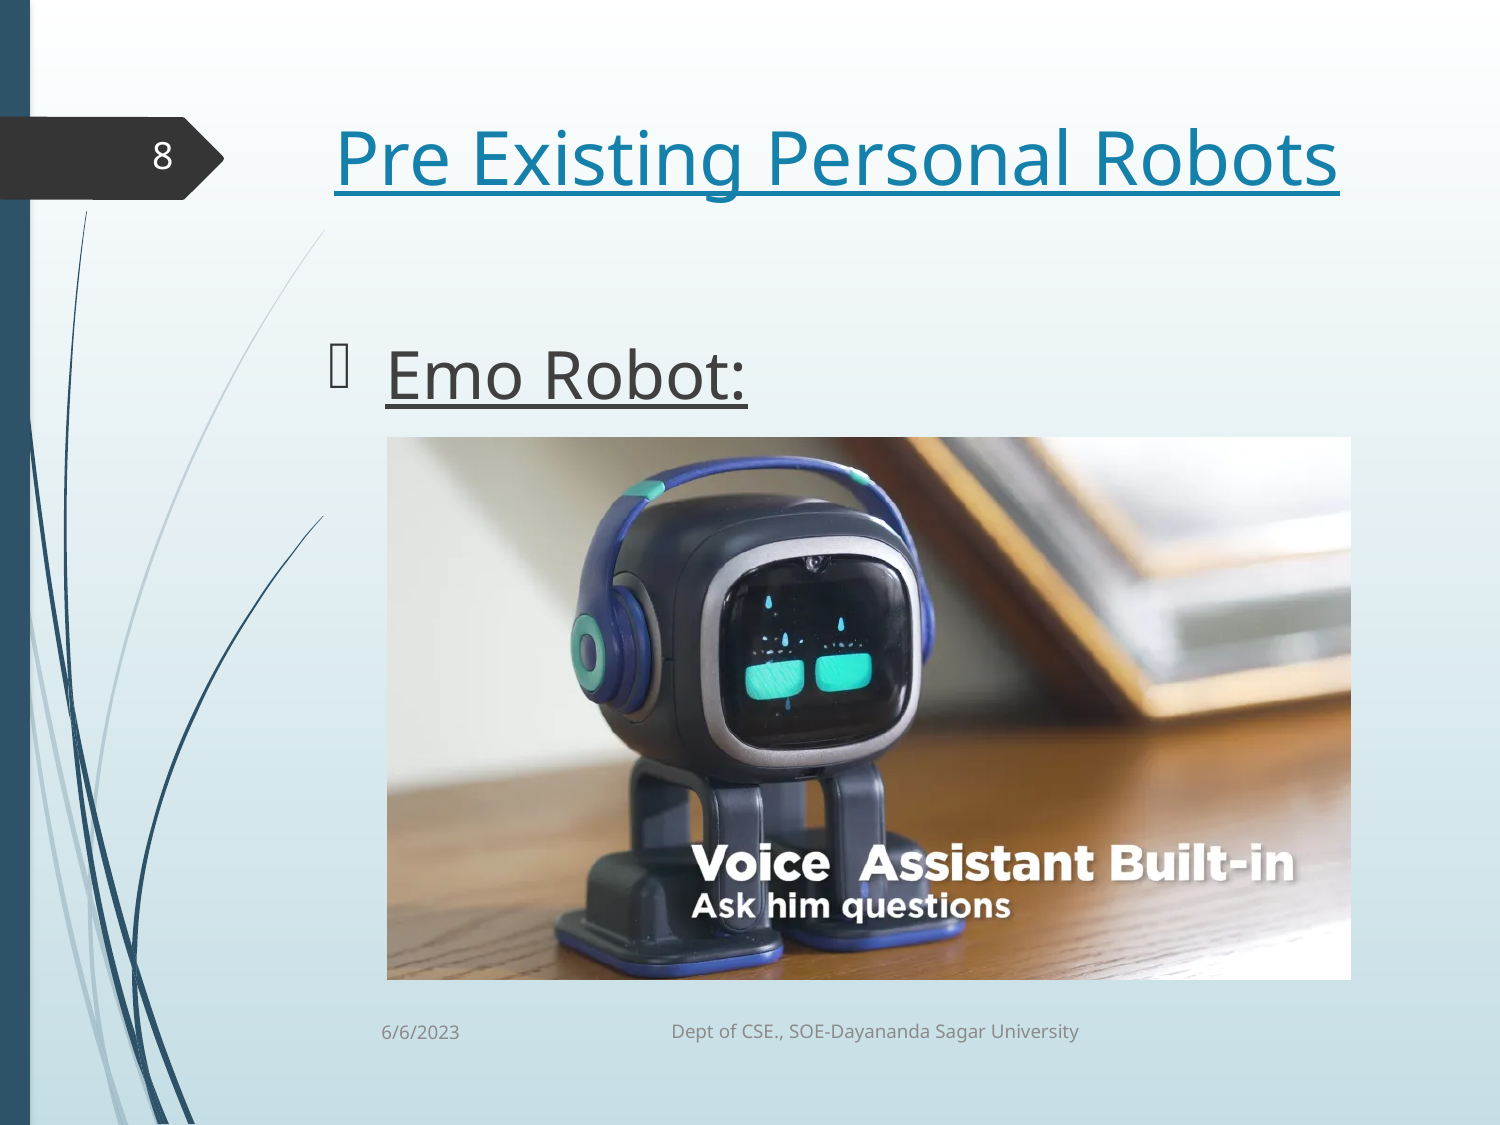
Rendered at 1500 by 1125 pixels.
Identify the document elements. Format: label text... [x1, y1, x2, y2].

list Emo Robot: [314, 324, 1396, 945]
title Pre Existing Personal Robots [319, 102, 1400, 313]
text_box 8 [137, 124, 888, 191]
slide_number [318, 1001, 474, 1062]
footer Dept of CSE., SOE-Dayananda Sagar University [474, 1001, 1275, 1062]
picture [387, 437, 1351, 980]
